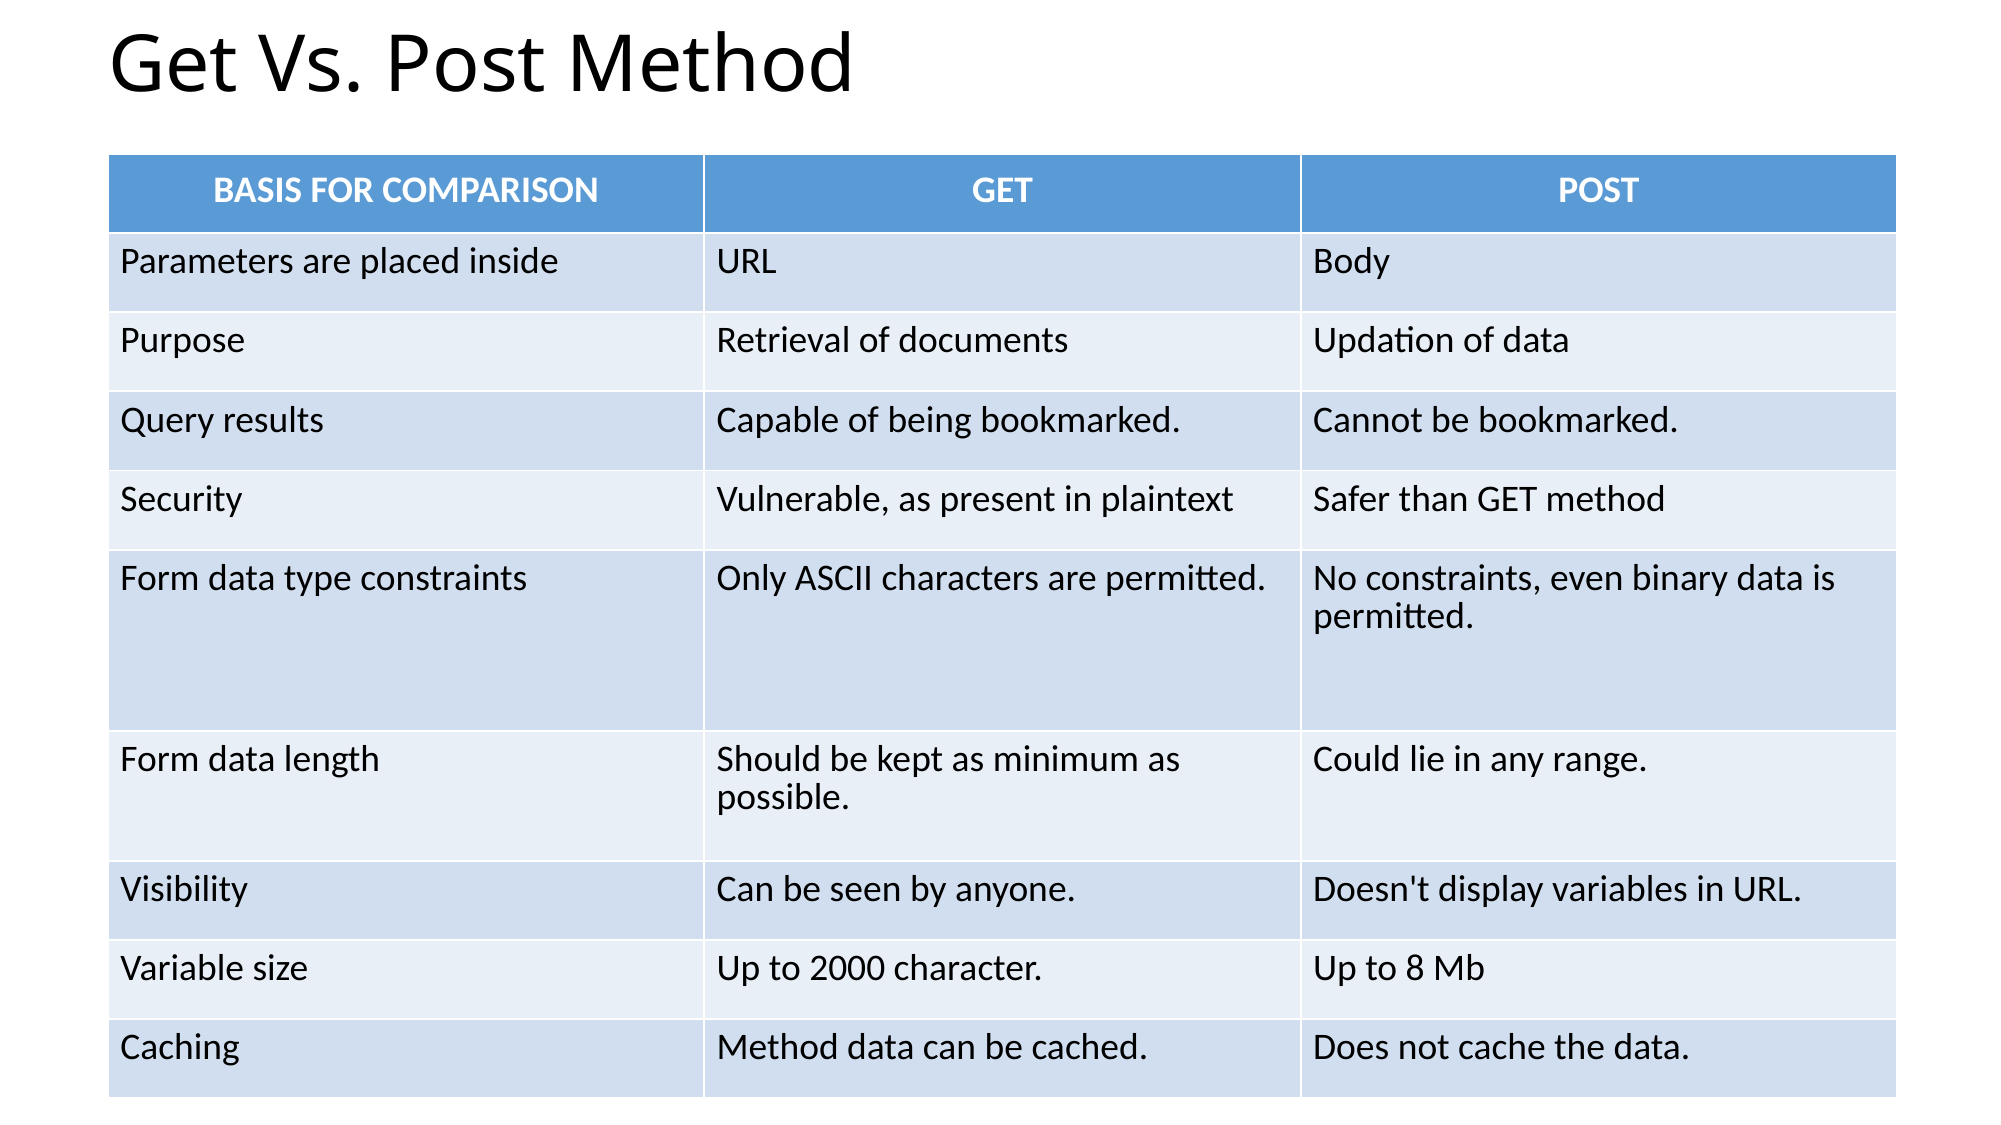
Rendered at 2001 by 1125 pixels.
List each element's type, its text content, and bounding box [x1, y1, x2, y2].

table_cell Retrieval of documents [705, 313, 1300, 390]
table_cell URL [705, 234, 1300, 311]
table_cell Query results [109, 392, 703, 470]
table_cell Can be seen by anyone. [705, 862, 1300, 939]
table_cell Caching [109, 1020, 703, 1097]
table_cell No constraints, even binary data is permitted. [1302, 551, 1896, 730]
table_cell Form data type constraints [109, 551, 703, 730]
table_cell Parameters are placed inside [109, 234, 703, 311]
table_cell Doesn't display variables in URL. [1302, 862, 1896, 939]
table_cell Up to 8 Mb [1302, 941, 1896, 1018]
table_cell Should be kept as minimum as possible. [705, 732, 1300, 860]
title Get Vs. Post Method [93, 15, 1819, 117]
table_cell Could lie in any range. [1302, 732, 1896, 860]
table_cell Capable of being bookmarked. [705, 392, 1300, 470]
table_cell Safer than GET method [1302, 471, 1896, 549]
table_cell Only ASCII characters are permitted. [705, 551, 1300, 730]
table_cell Does not cache the data. [1302, 1020, 1896, 1097]
table_cell Vulnerable, as present in plaintext [705, 471, 1300, 549]
table_cell Updation of data [1302, 313, 1896, 390]
table_header POST [1302, 155, 1896, 232]
table_header BASIS FOR COMPARISON [109, 155, 703, 232]
table_cell Purpose [109, 313, 703, 390]
table_cell Form data length [109, 732, 703, 860]
table_cell Up to 2000 character. [705, 941, 1300, 1018]
table_cell Body [1302, 234, 1896, 311]
table_cell Cannot be bookmarked. [1302, 392, 1896, 470]
table_header GET [705, 155, 1300, 232]
table_cell Method data can be cached. [705, 1020, 1300, 1097]
table_cell Security [109, 471, 703, 549]
table_cell Visibility [109, 862, 703, 939]
table_cell Variable size [109, 941, 703, 1018]
